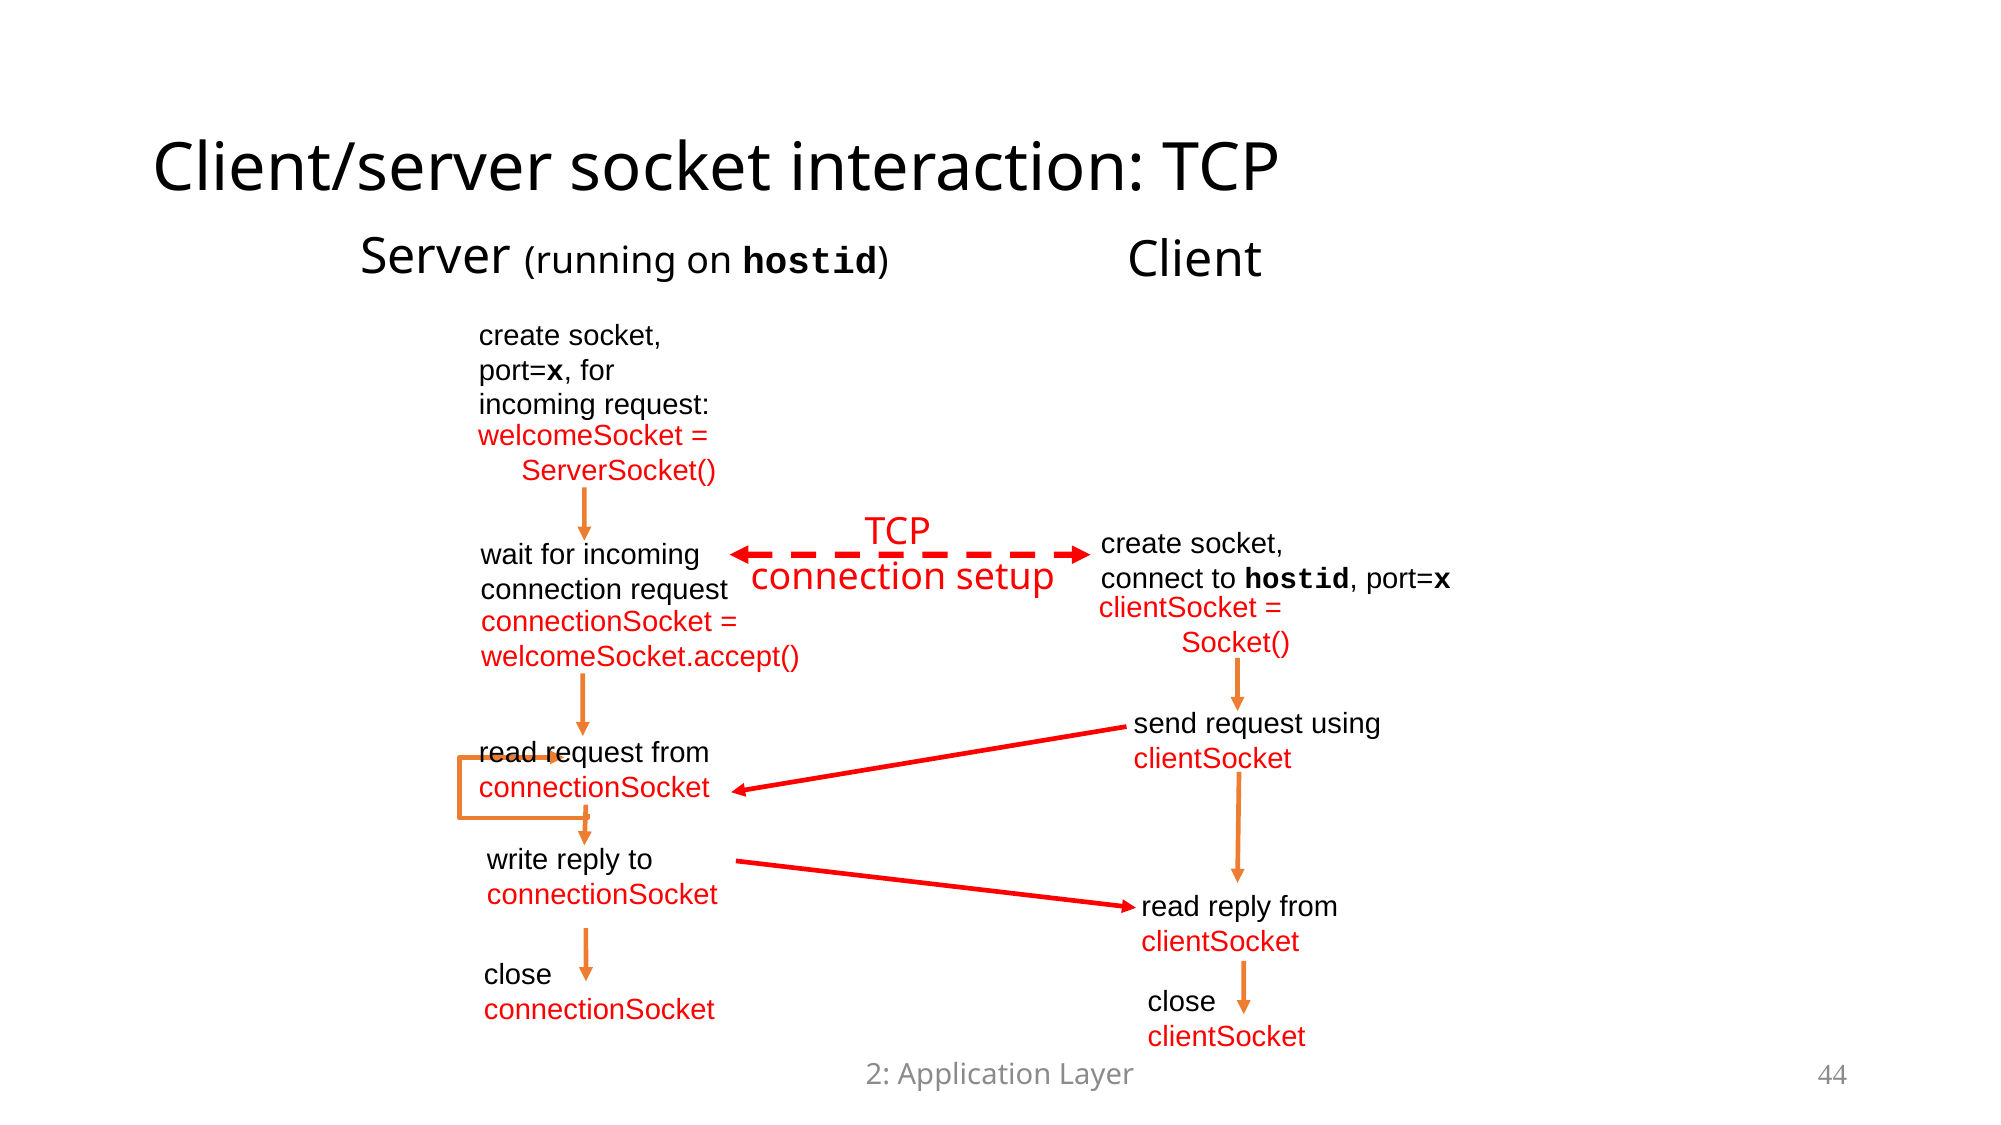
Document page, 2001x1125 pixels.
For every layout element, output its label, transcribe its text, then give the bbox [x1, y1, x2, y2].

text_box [463, 673, 1136, 918]
slide_number 44 [1412, 1042, 1863, 1103]
text_box Server (running on hostid) [345, 215, 904, 291]
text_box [729, 498, 1091, 605]
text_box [462, 307, 732, 541]
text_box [1083, 516, 1467, 667]
title Client/server socket interaction: TCP [137, 59, 1863, 278]
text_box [459, 757, 1354, 1061]
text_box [731, 657, 1397, 883]
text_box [465, 541, 816, 673]
footer 2: Application Layer [662, 1061, 1338, 1103]
text_box Client [1112, 218, 1278, 294]
